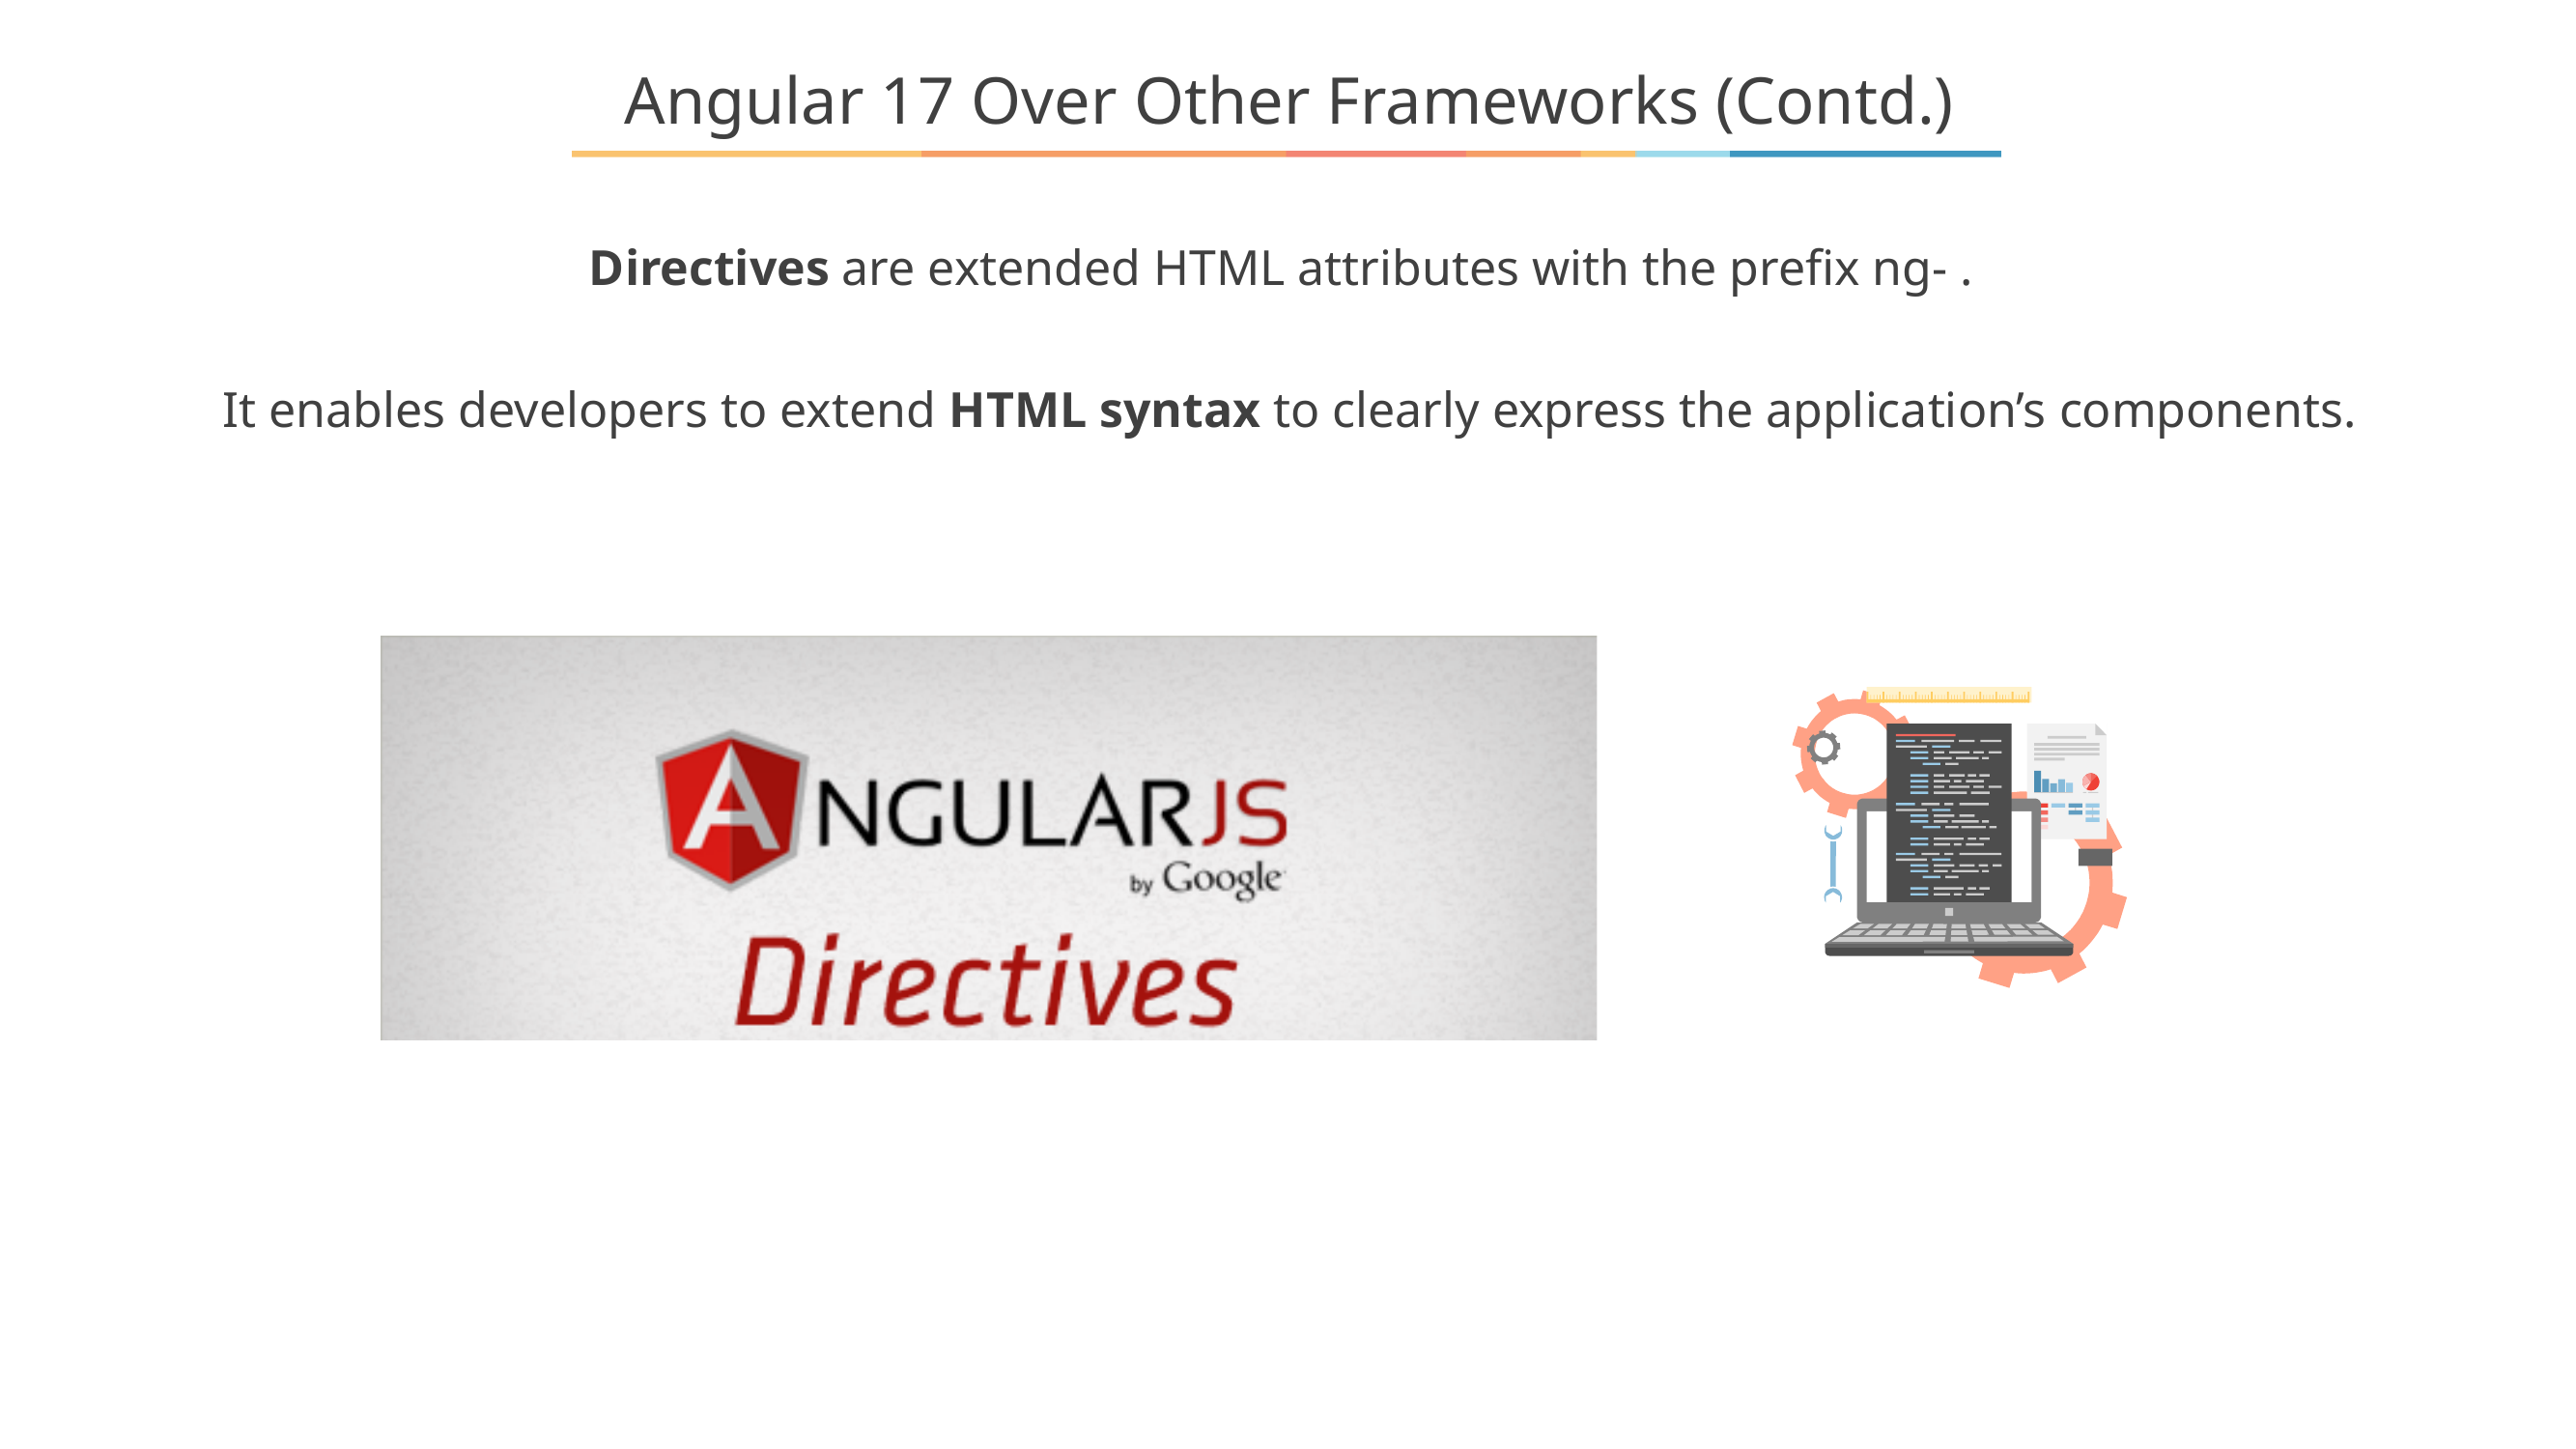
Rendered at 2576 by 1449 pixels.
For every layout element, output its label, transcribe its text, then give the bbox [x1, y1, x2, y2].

title Angular 17 Over Other Frameworks (Contd.) [1, 50, 2576, 156]
text_box Directives are extended HTML attributes with the prefix ng- . [558, 230, 2018, 302]
picture [381, 636, 1598, 1040]
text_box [1784, 658, 2128, 1017]
picture [572, 129, 2001, 179]
text_box It enables developers to extend HTML syntax to clearly express the application’s components. [183, 371, 2397, 444]
